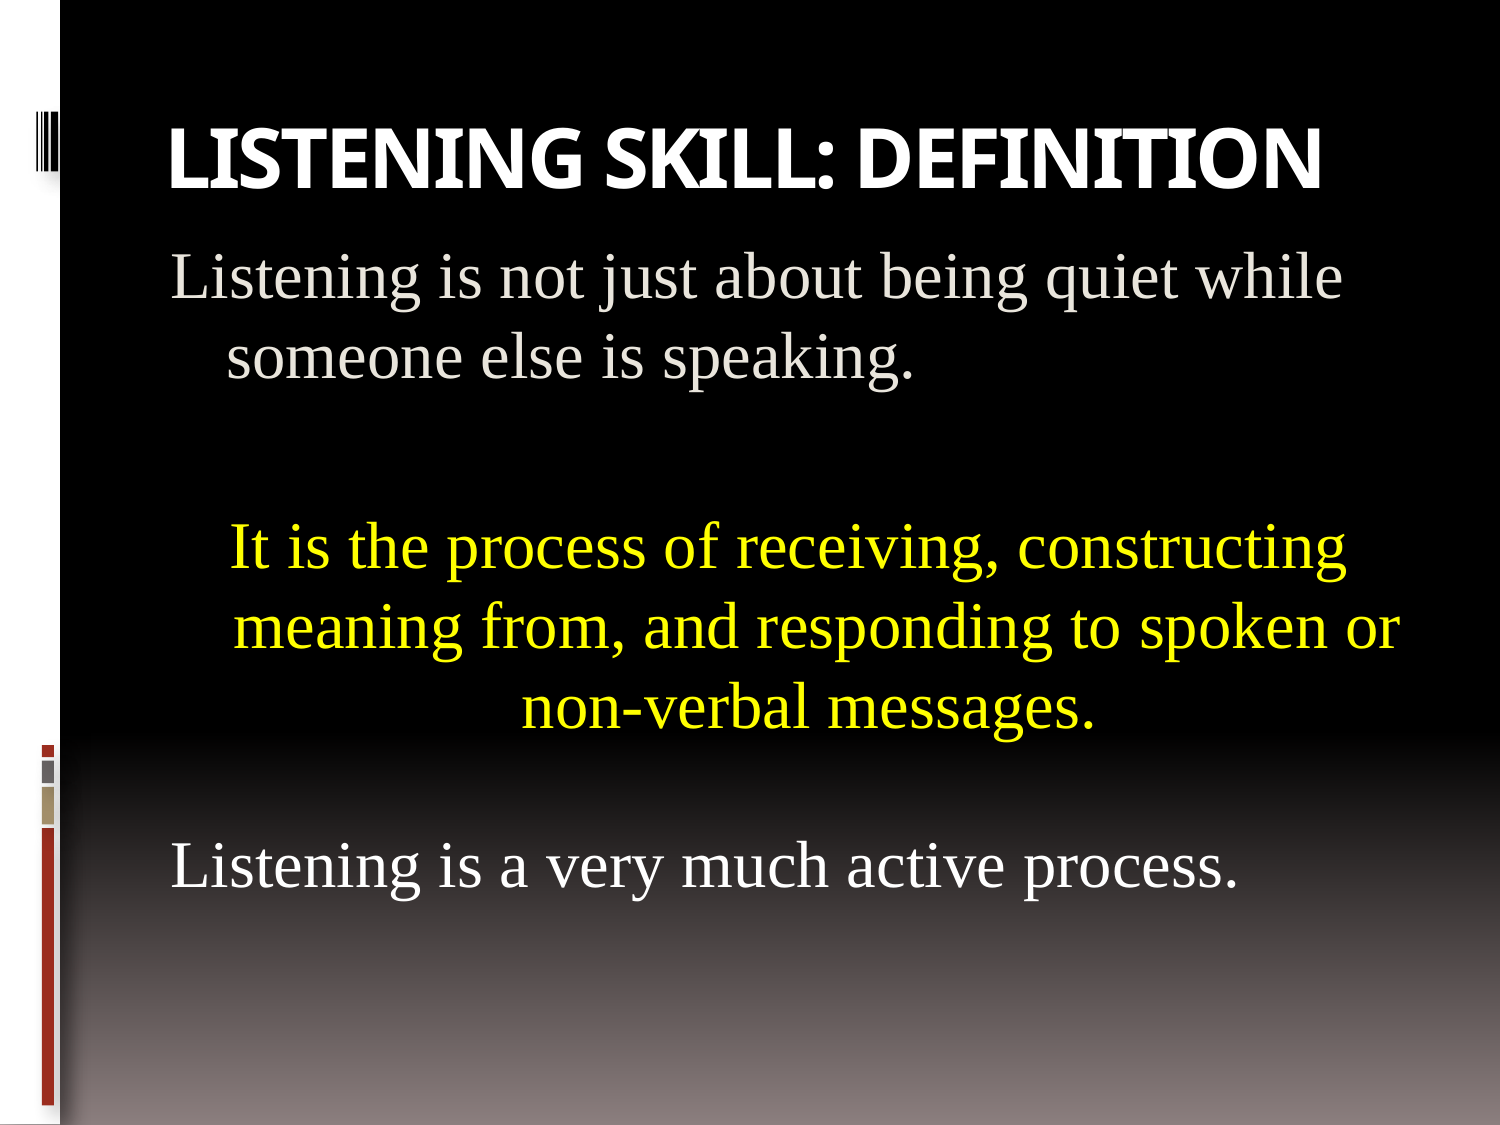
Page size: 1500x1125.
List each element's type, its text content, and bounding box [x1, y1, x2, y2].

title Listening skill: definition [150, 37, 1425, 213]
list Listening is not just about being quiet while someone else is speaking. It is the process of receiving, constructing meaning from, and responding to spoken or non-verbal messages. Listening is a very much active process. [150, 224, 1425, 1048]
